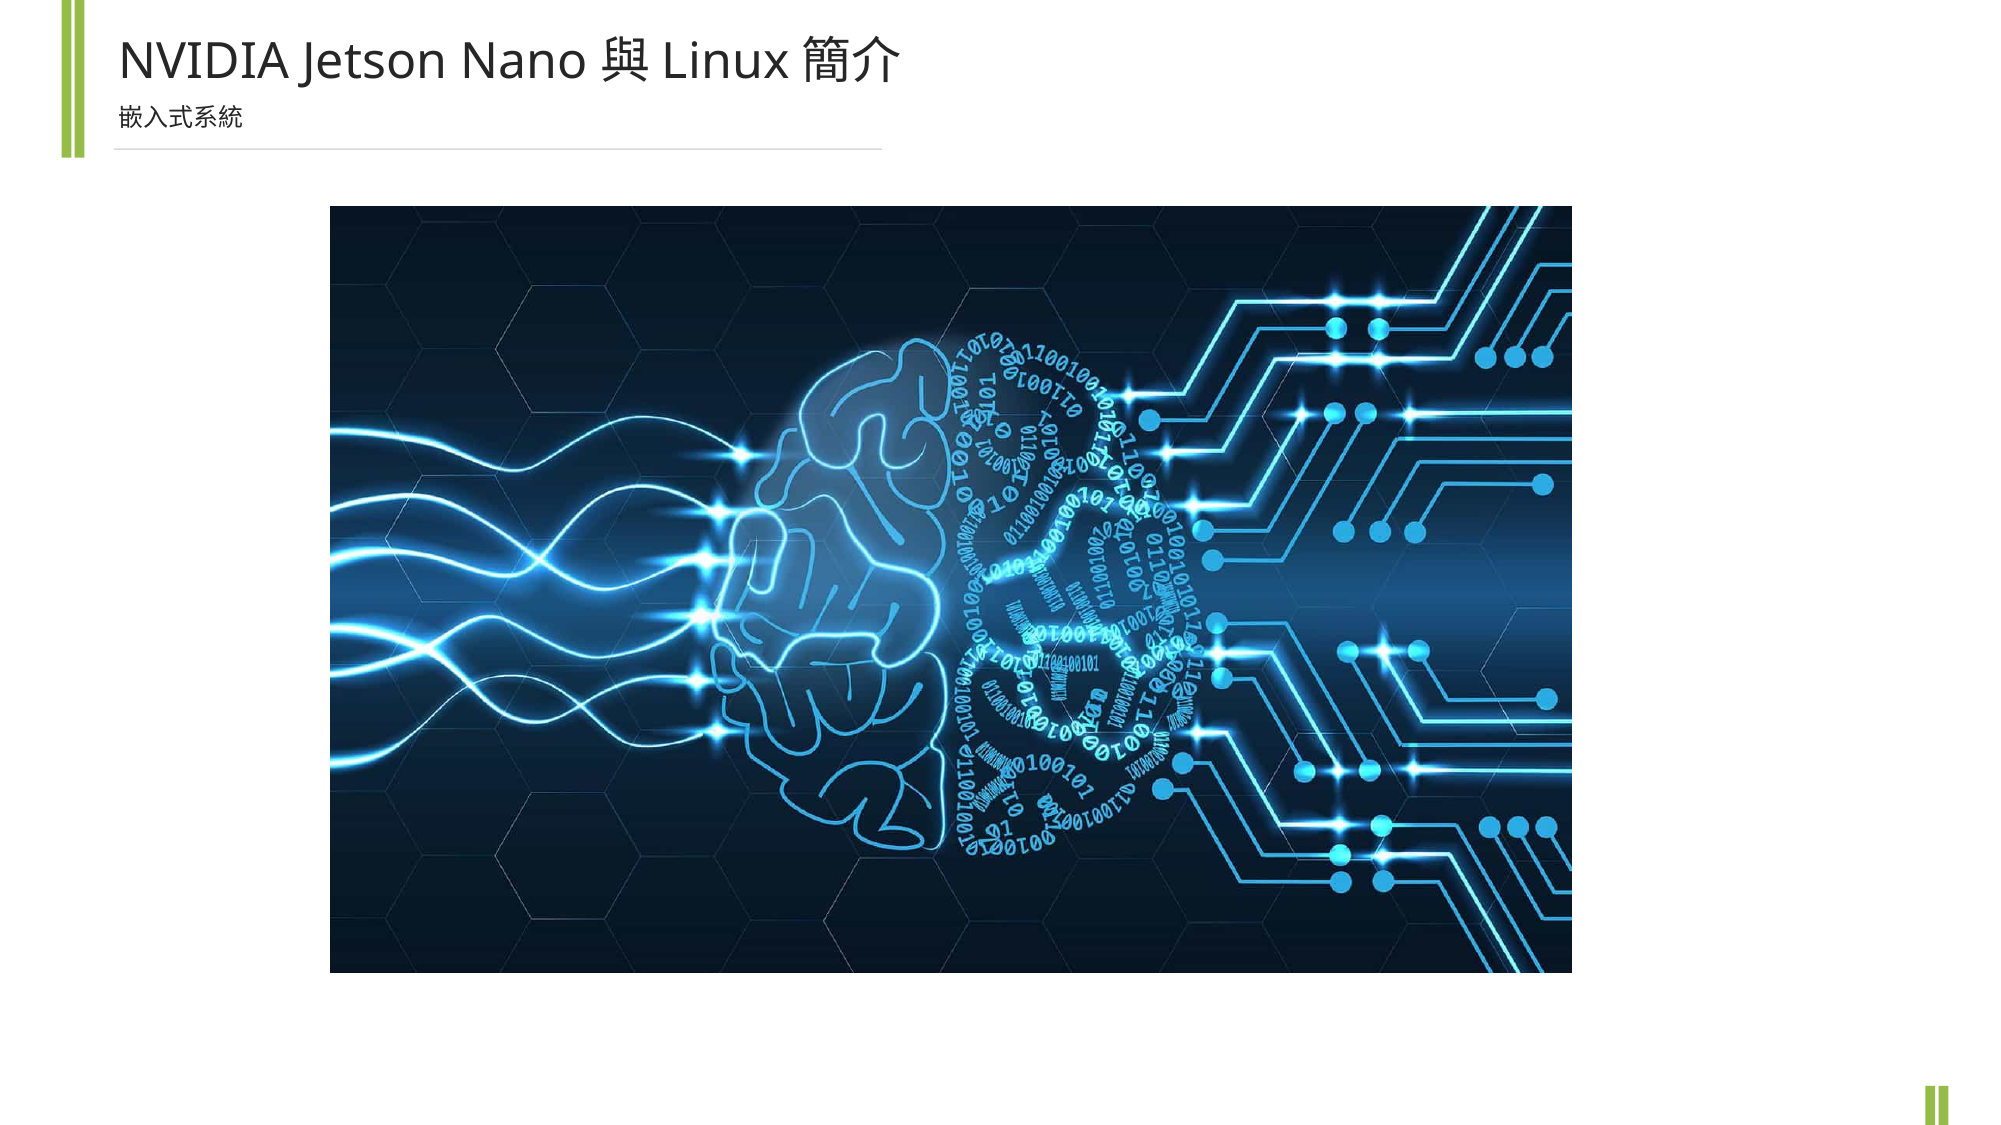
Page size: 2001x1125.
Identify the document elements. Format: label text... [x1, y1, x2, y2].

text_box NVIDIA Jetson Nano與Linux簡介 [104, 139, 951, 169]
picture [329, 205, 1572, 973]
text_box NVIDIA Jetson Nano與Linux簡介 [104, 21, 951, 94]
text_box 嵌入式系統 [104, 94, 951, 139]
